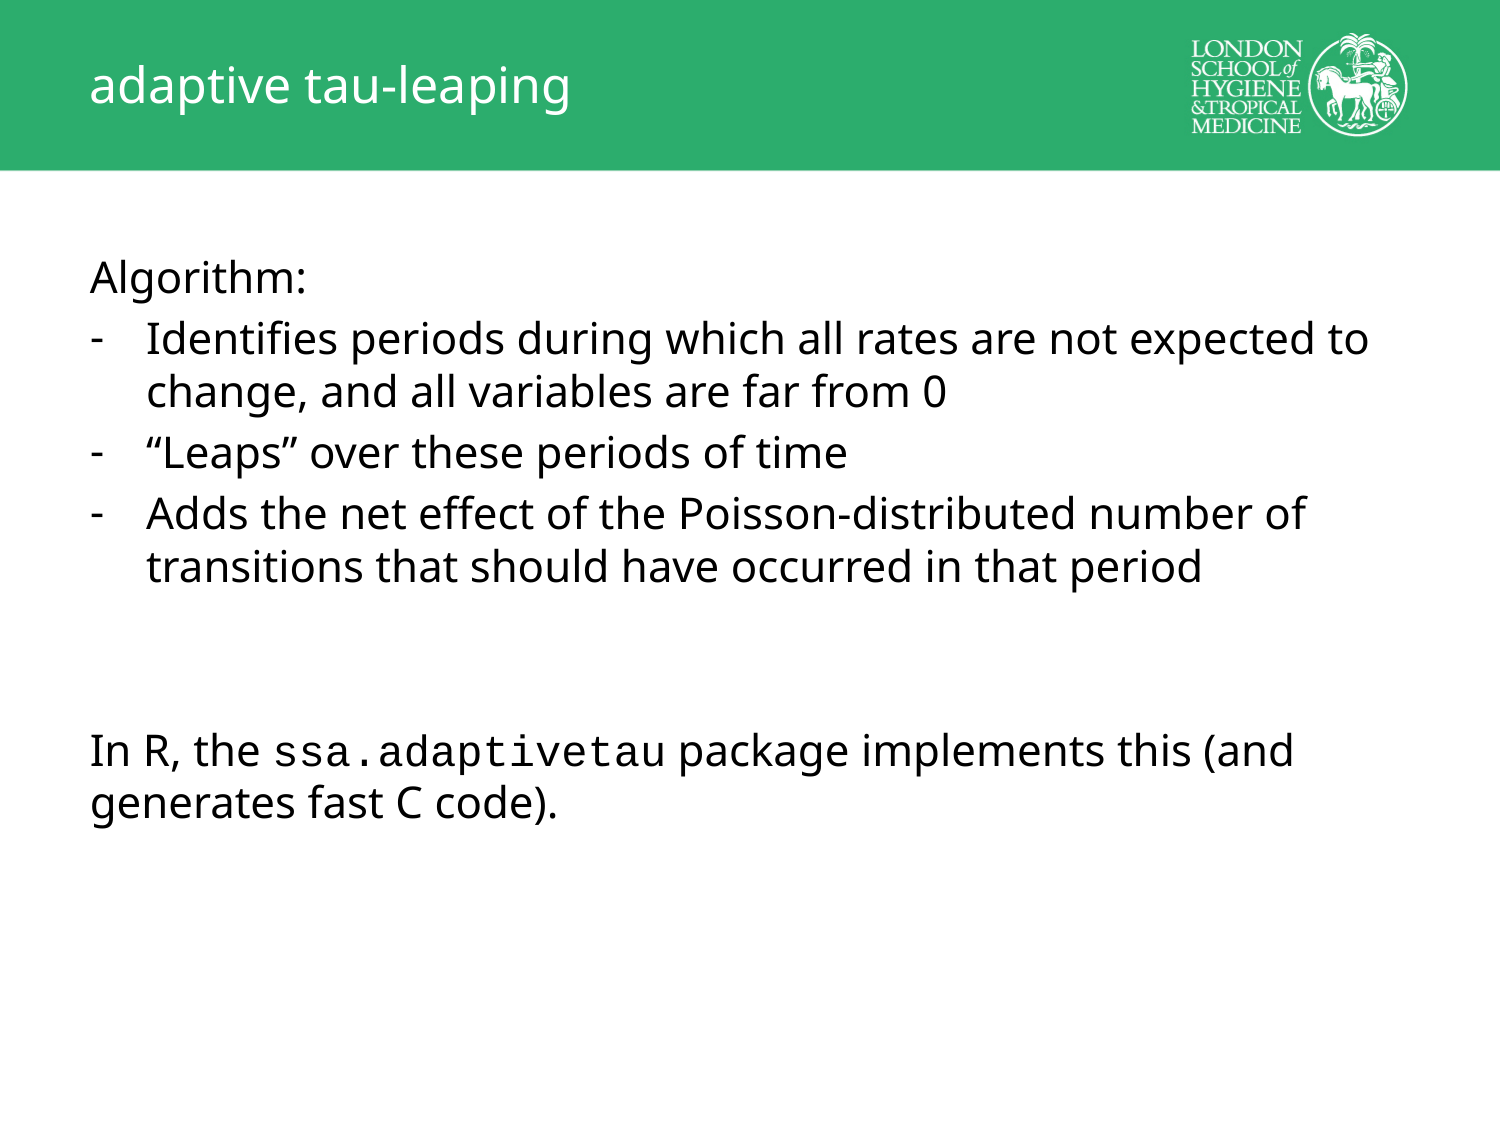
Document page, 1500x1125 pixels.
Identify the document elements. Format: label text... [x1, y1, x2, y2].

list Algorithm: Identifies periods during which all rates are not expected to change, and all variables are far from 0 “Leaps” over these periods of time Adds the net effect of the Poisson-distributed number of transitions that should have occurred in that period In R, the ssa.adaptivetau package implements this (and generates fast C code). [75, 242, 1425, 1034]
picture [0, 0, 1500, 1125]
title adaptive tau-leaping [75, 45, 1175, 148]
